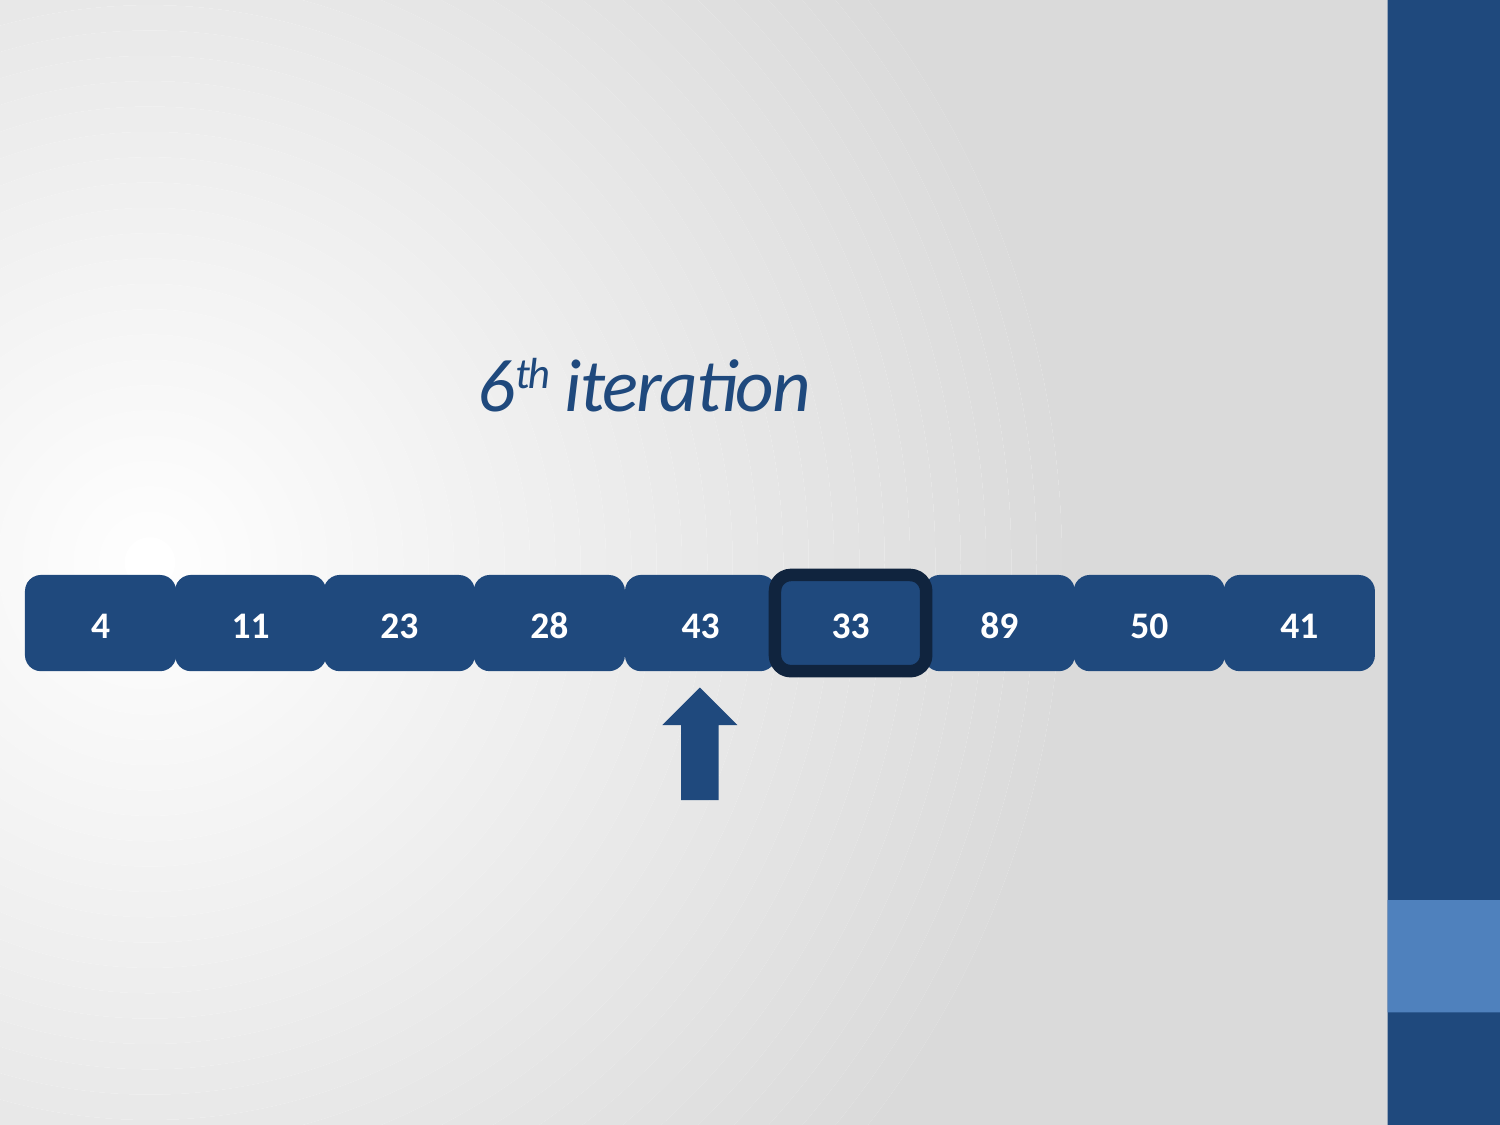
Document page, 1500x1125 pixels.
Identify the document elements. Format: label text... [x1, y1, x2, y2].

text_box 41 [1223, 574, 1375, 672]
text_box 23 [323, 574, 475, 672]
text_box 11 [176, 574, 325, 672]
text_box 33 [774, 574, 927, 672]
text_box 43 [625, 574, 775, 672]
text_box 89 [925, 574, 1075, 672]
text_box 4 [24, 574, 177, 672]
text_box [662, 687, 738, 801]
text_box 28 [474, 574, 625, 672]
text_box 6th iteration [462, 287, 864, 475]
text_box 50 [1074, 574, 1224, 672]
